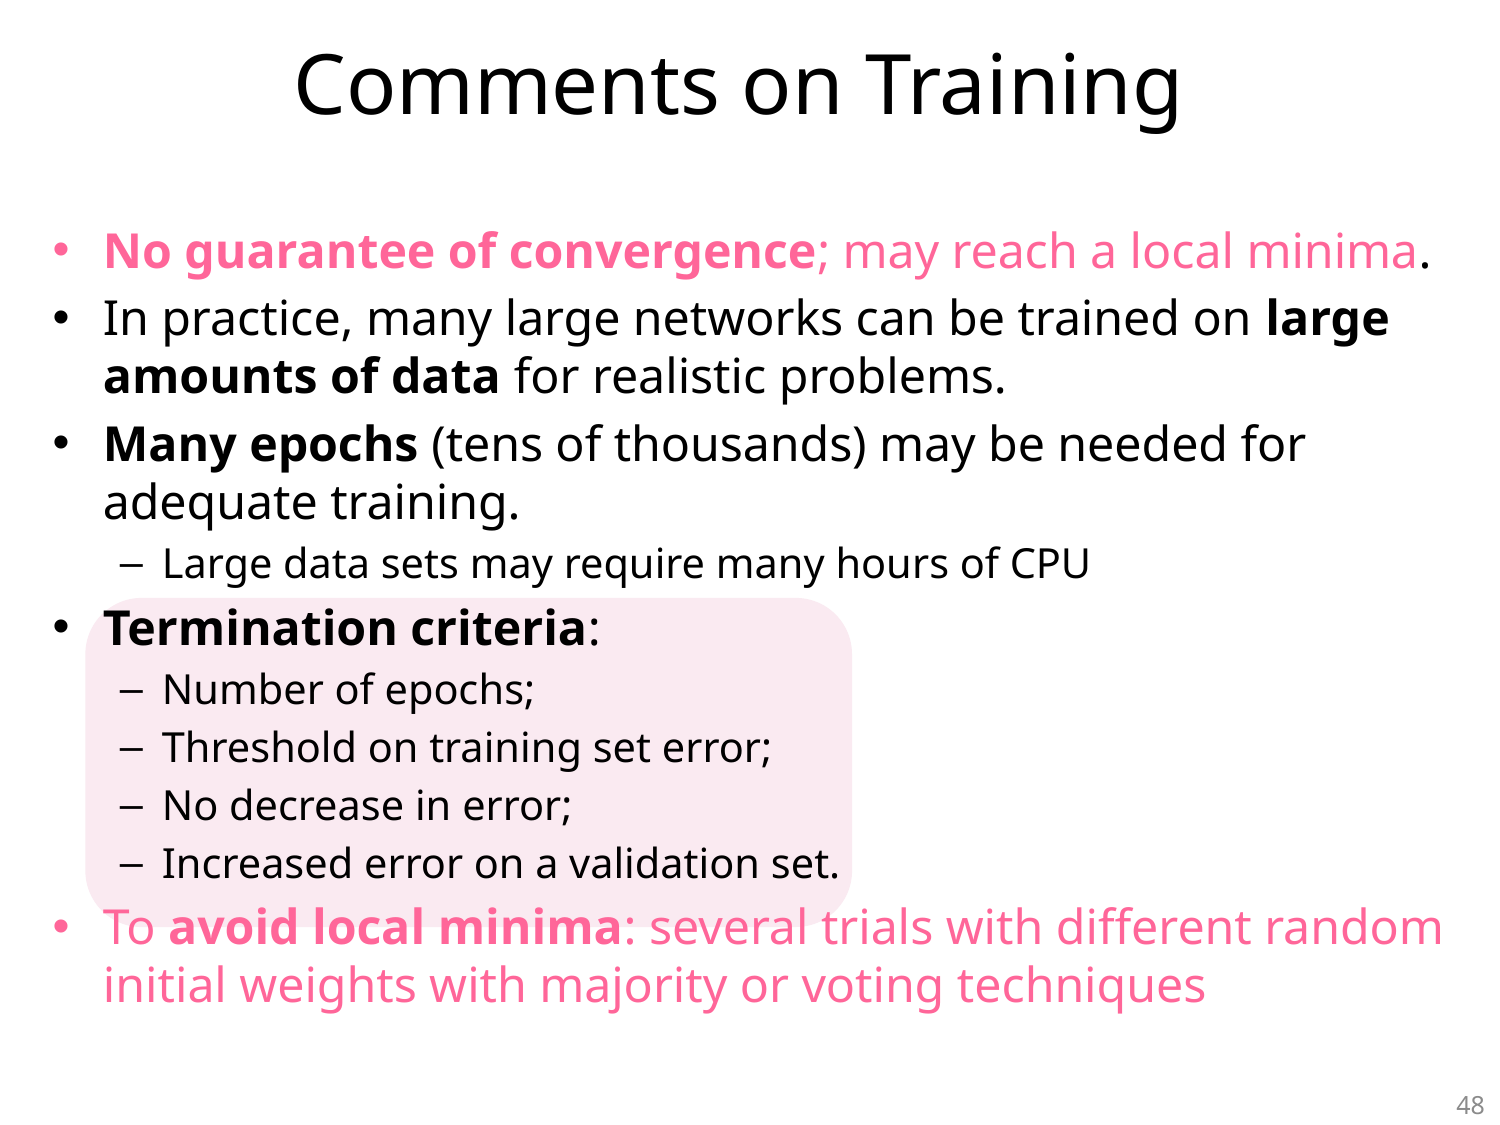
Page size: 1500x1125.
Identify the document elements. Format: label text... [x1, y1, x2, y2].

slide_number 48 [1149, 1087, 1500, 1125]
list No guarantee of convergence; may reach a local minima. In practice, many large networks can be trained on large amounts of data for realistic problems. Many epochs (tens of thousands) may be needed for adequate training. Large data sets may require many hours of CPU Termination criteria: Number of epochs; Threshold on training set error; No decrease in error; Increased error on a validation set. To avoid local minima: several trials with different random initial weights with majority or voting techniques [37, 212, 1463, 1075]
title Comments on Training [0, 0, 1500, 163]
